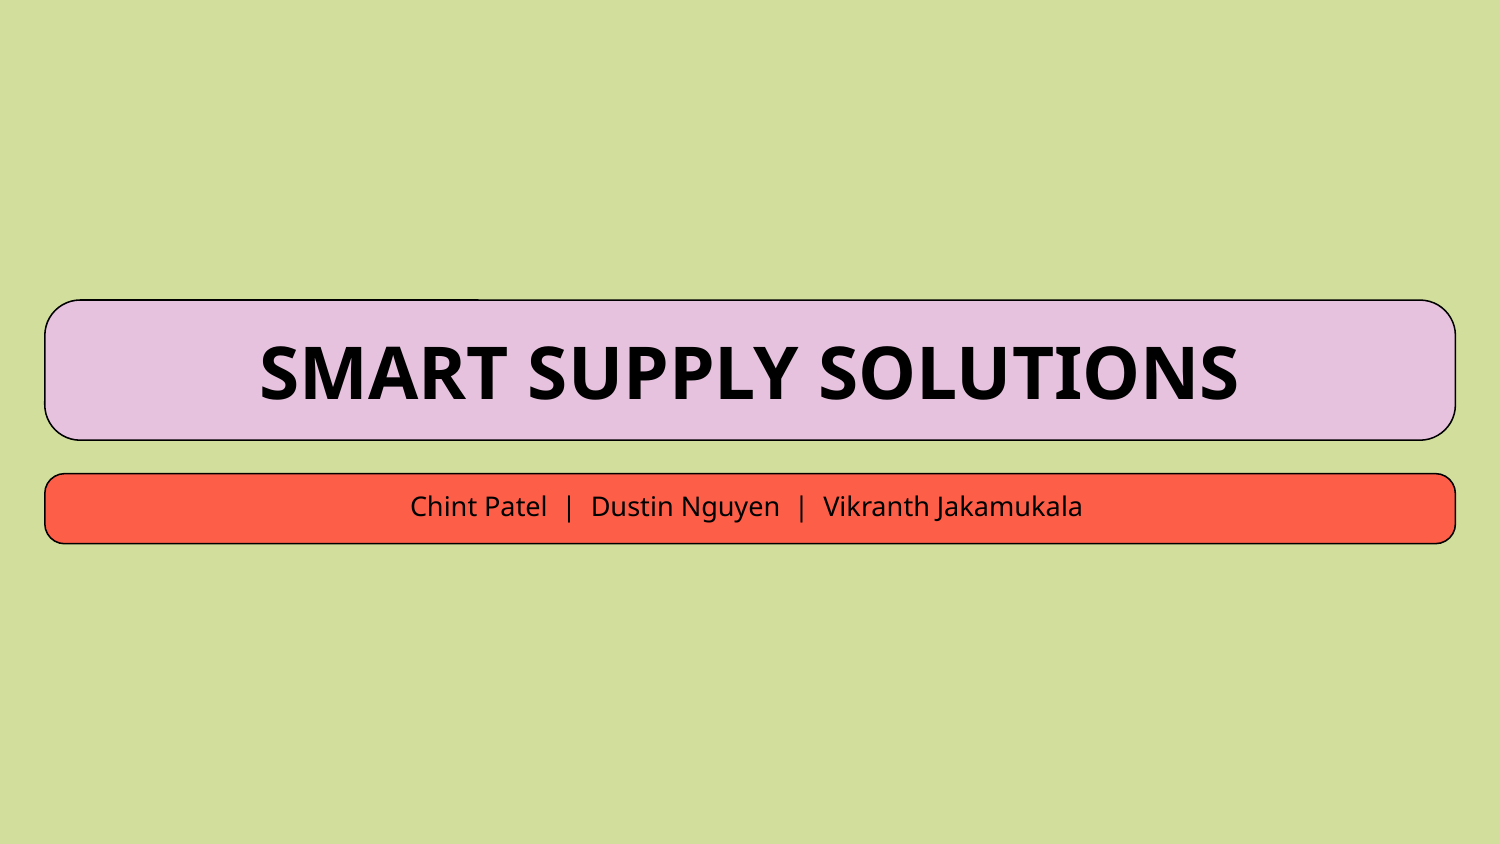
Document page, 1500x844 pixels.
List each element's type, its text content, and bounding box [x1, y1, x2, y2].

title SMART SUPPLY SOLUTIONS [44, 307, 1456, 445]
subtitle Chint Patel | Dustin Nguyen | Vikranth Jakamukala [44, 478, 1456, 536]
